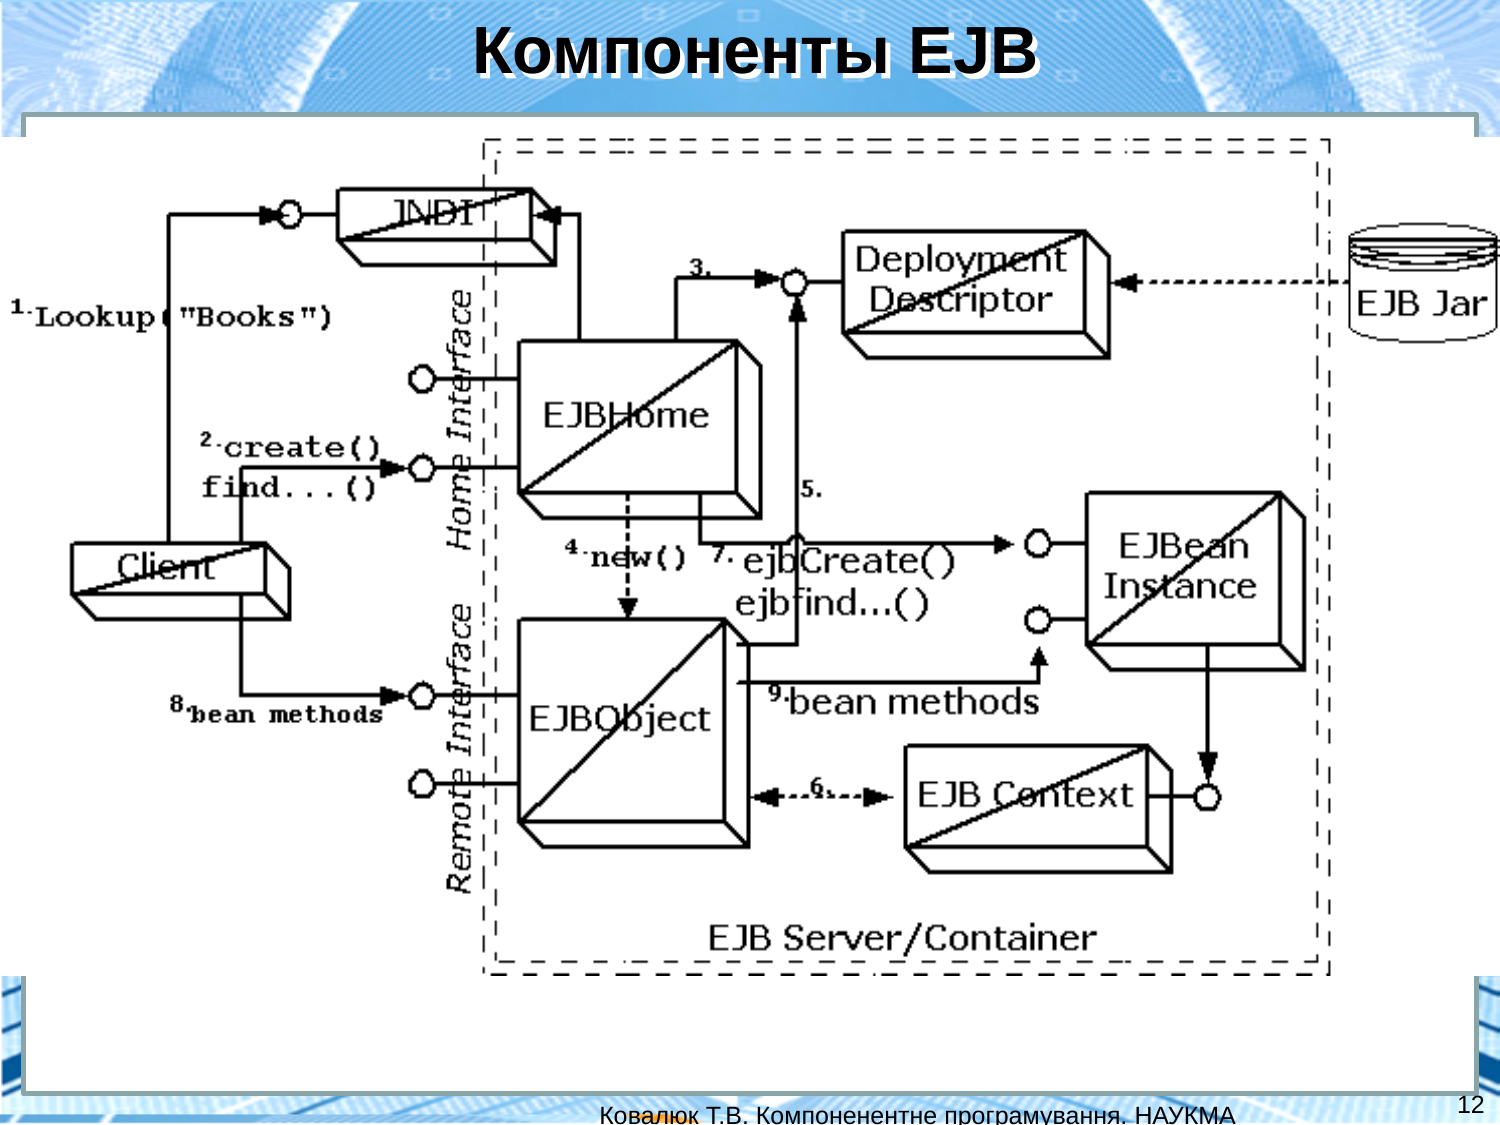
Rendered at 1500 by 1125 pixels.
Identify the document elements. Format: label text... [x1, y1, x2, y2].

picture [961, 1112, 968, 1123]
picture [0, 0, 1500, 1125]
text_box Компоненты EJB [457, 0, 1073, 95]
picture [998, 1112, 1005, 1123]
